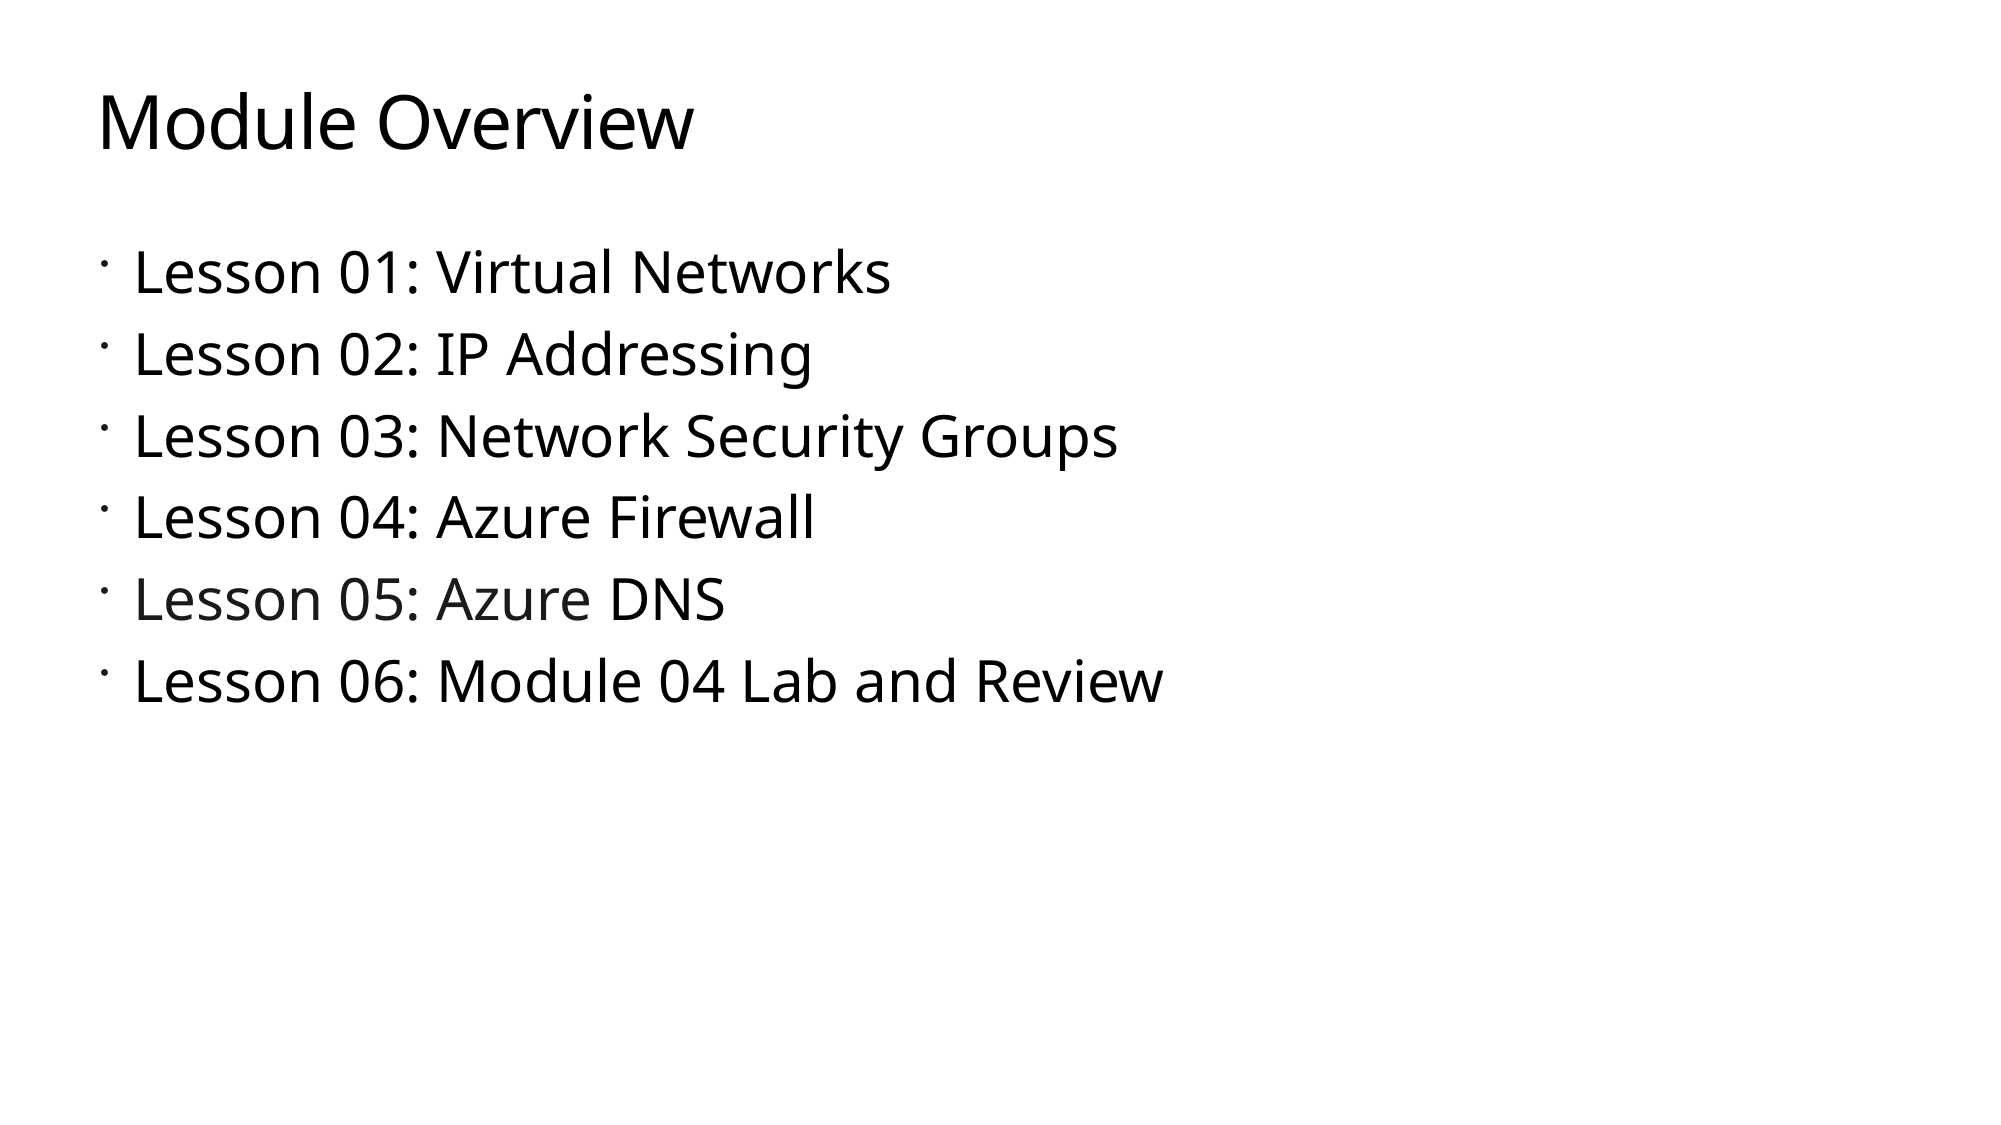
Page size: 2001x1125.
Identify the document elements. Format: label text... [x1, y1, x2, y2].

title Module Overview [96, 75, 1904, 166]
list Lesson 01: Virtual Networks Lesson 02: IP Addressing Lesson 03: Network Security Groups Lesson 04: Azure Firewall Lesson 05: Azure DNS Lesson 06: Module 04 Lab and Review [95, 235, 1904, 878]
